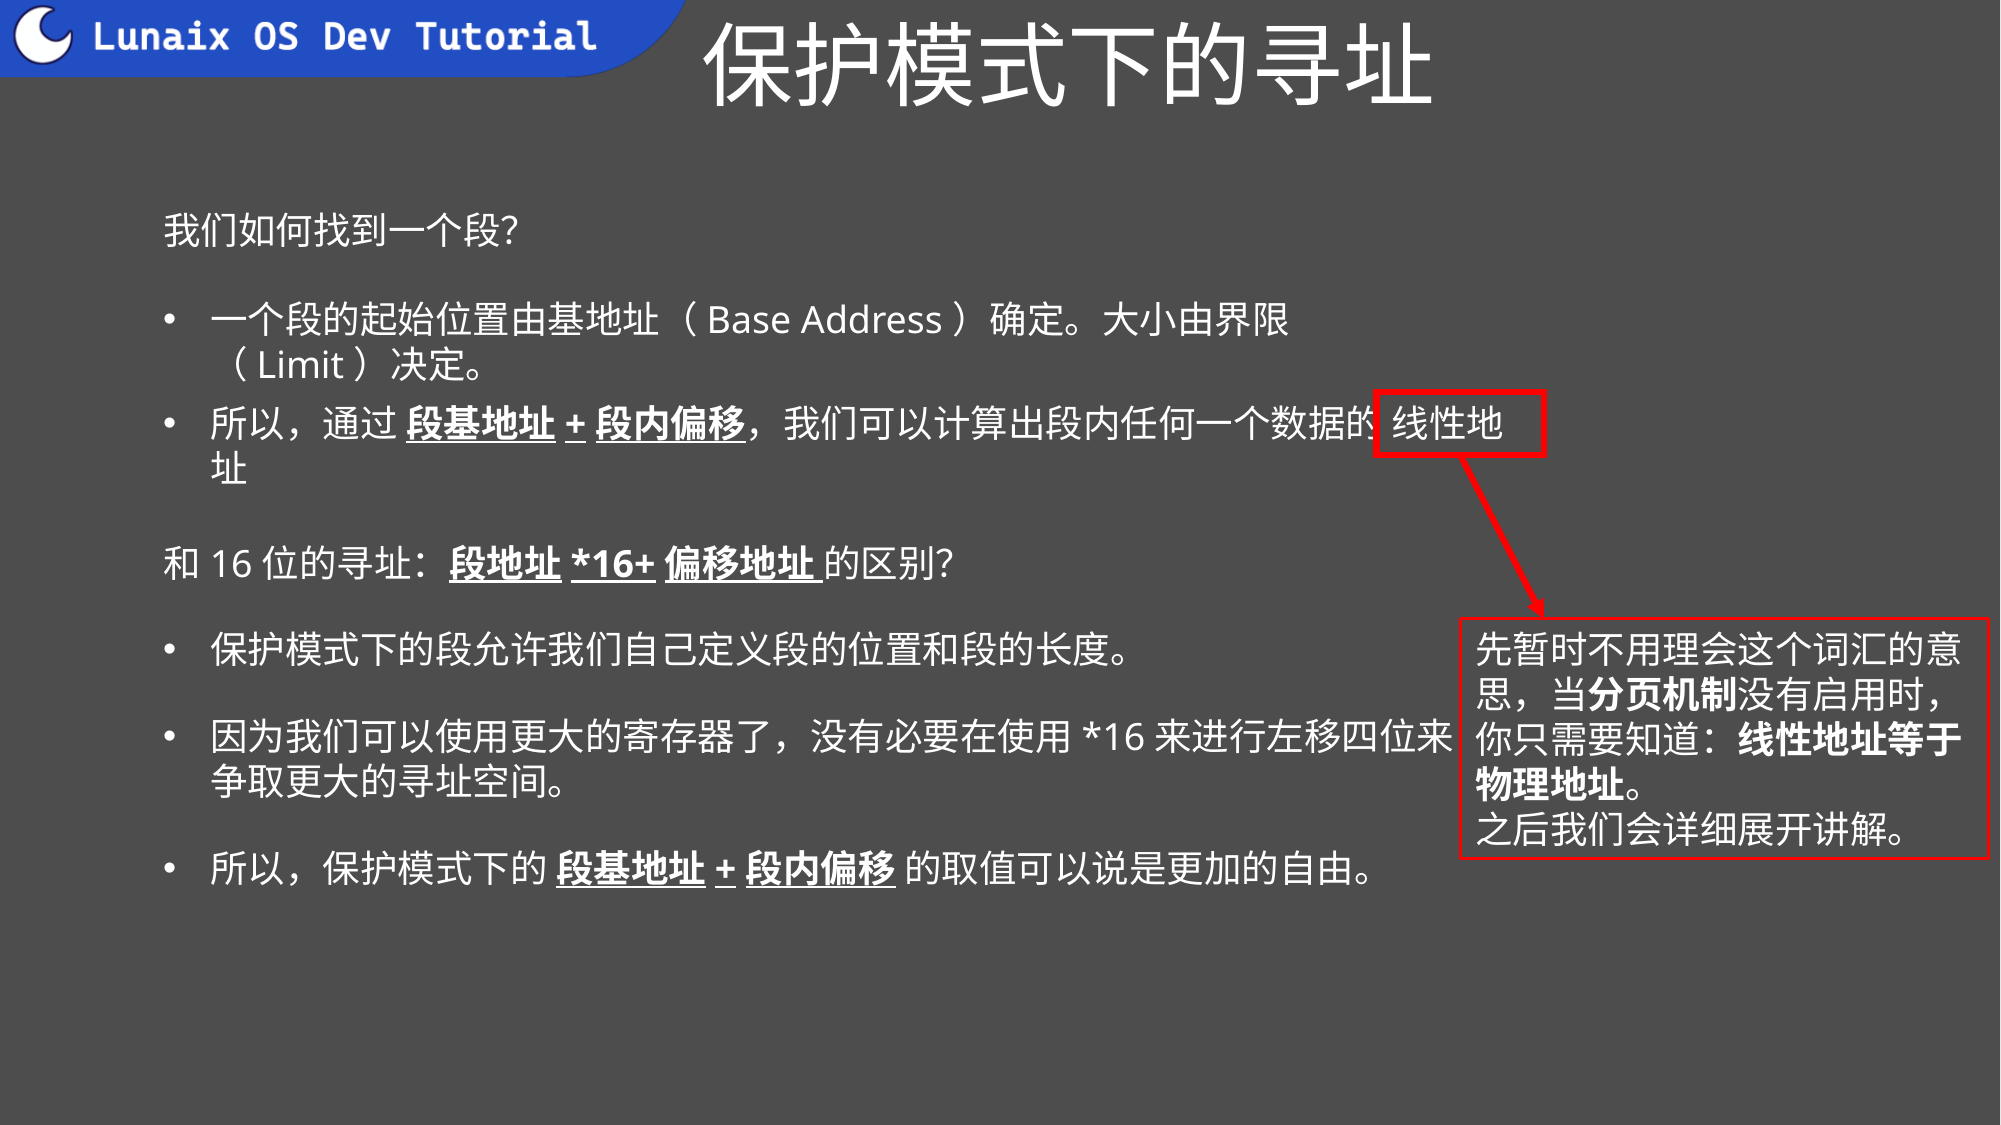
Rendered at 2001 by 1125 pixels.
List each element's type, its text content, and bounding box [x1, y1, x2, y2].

text_box 和16位的寻址：段地址*16+偏移地址 的区别？ [148, 532, 1149, 592]
text_box 因为我们可以使用更大的寄存器了，没有必要在使用*16来进行左移四位来争取更大的寻址空间。 [148, 705, 1460, 810]
title 保护模式下的寻址 [686, 3, 1875, 137]
text_box 所以，保护模式下的 段基地址+段内偏移 的取值可以说是更加的自由。 [148, 837, 1470, 898]
text_box 先暂时不用理会这个词汇的意思，当分页机制没有启用时，你只需要知道：线性地址等于物理地址。 之后我们会详细展开讲解。 [1460, 618, 1989, 859]
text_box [1460, 454, 1544, 619]
text_box 所以，通过 段基地址+段内偏移，我们可以计算出段内任何一个数据的 线性地址 [148, 392, 1460, 498]
picture [0, 0, 2001, 1125]
text_box [1375, 391, 1545, 456]
text_box 一个段的起始位置由基地址（Base Address）确定。大小由界限（Limit）决定。 [148, 288, 1470, 392]
text_box 我们如何找到一个段？ [148, 199, 1149, 260]
text_box 保护模式下的段允许我们自己定义段的位置和段的长度。 [148, 618, 1460, 679]
